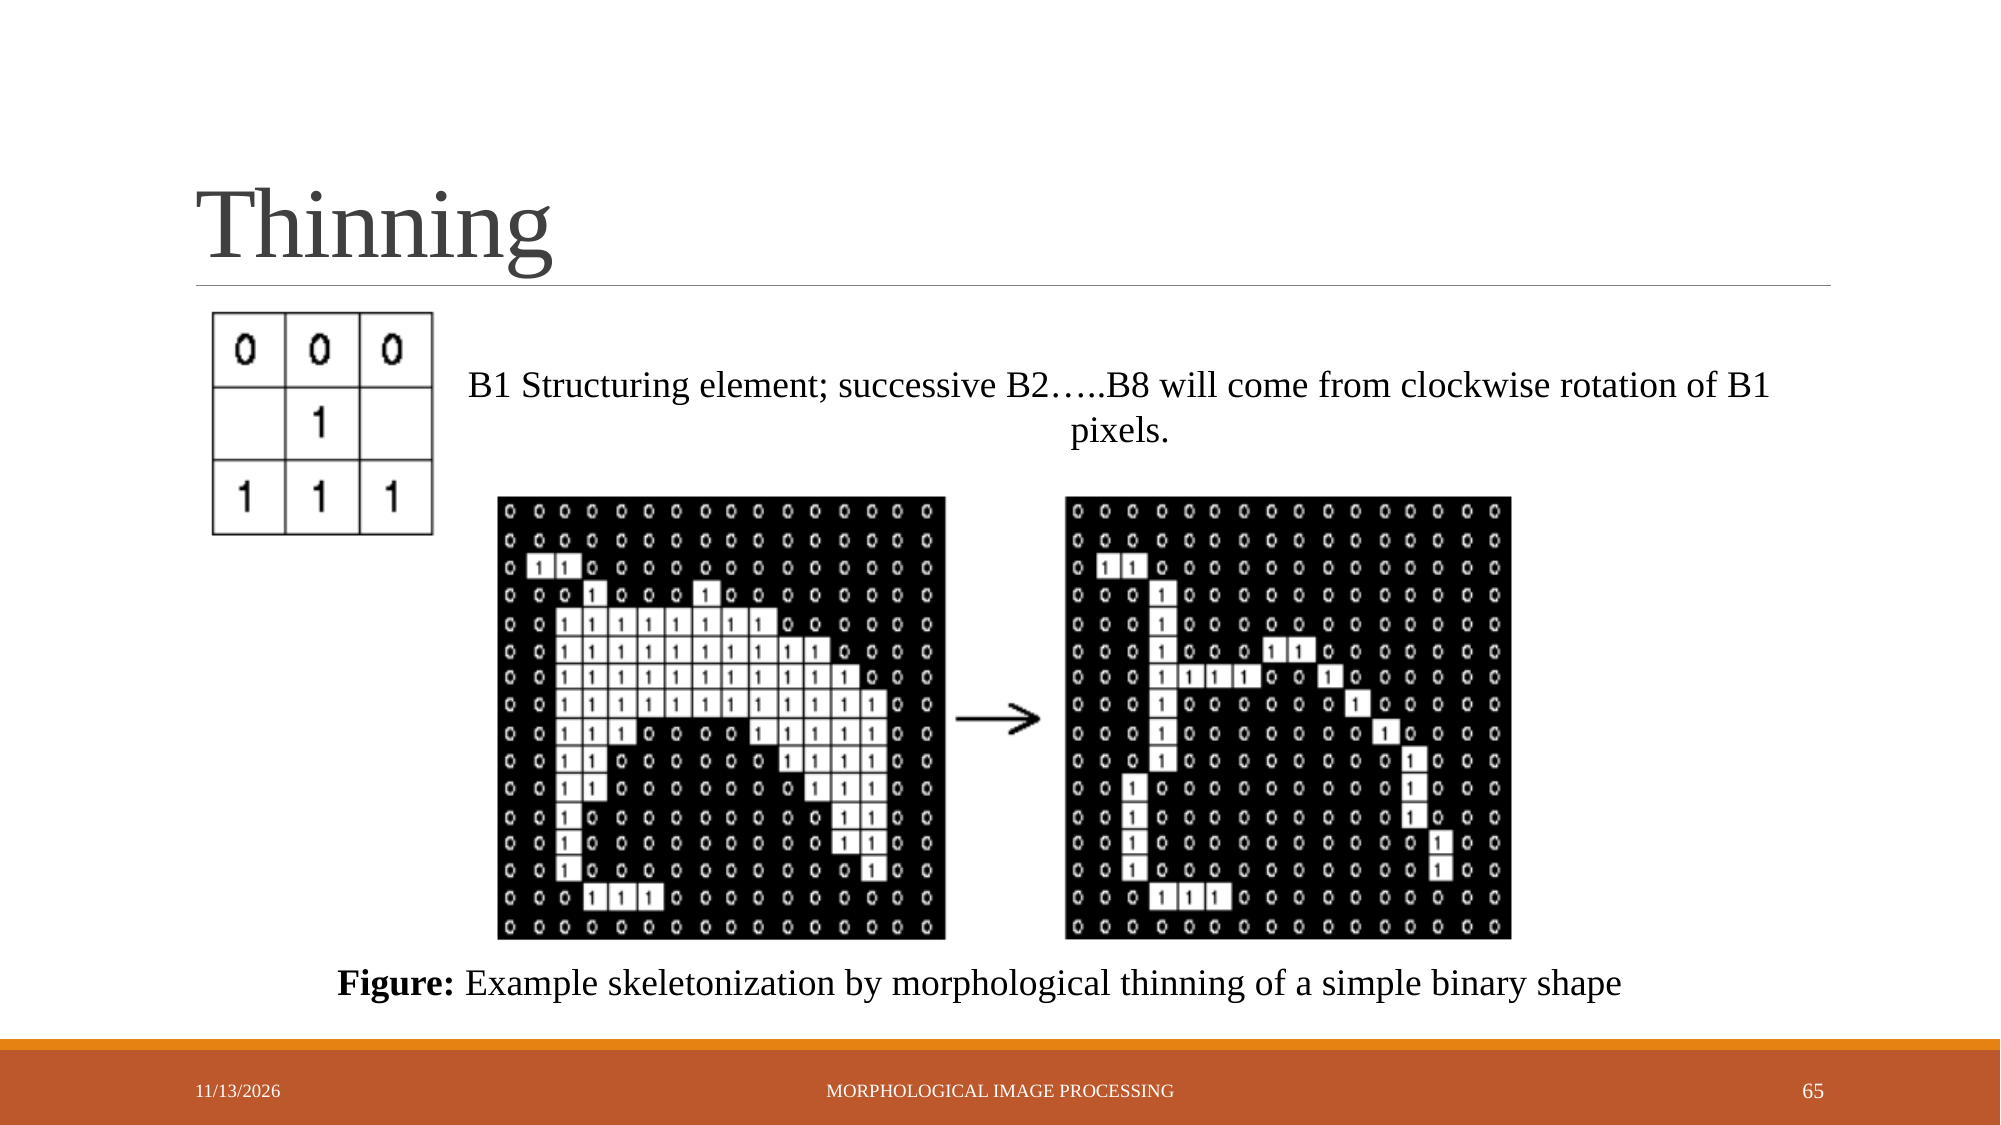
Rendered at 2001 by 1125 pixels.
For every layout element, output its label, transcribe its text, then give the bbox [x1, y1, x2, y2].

title Thinning [180, 47, 1830, 285]
picture [950, 488, 1518, 950]
text_box Figure: Example skeletonization by morphological thinning of a simple binary shape [322, 950, 1688, 1010]
picture [205, 305, 440, 543]
footer Morphological Image Processing [604, 1059, 1396, 1120]
text_box B1 Structuring element; successive B2…..B8 will come from clockwise rotation of B1 pixels. [448, 352, 1830, 458]
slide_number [180, 1059, 586, 1120]
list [490, 488, 950, 951]
slide_number 65 [1624, 1059, 1840, 1120]
